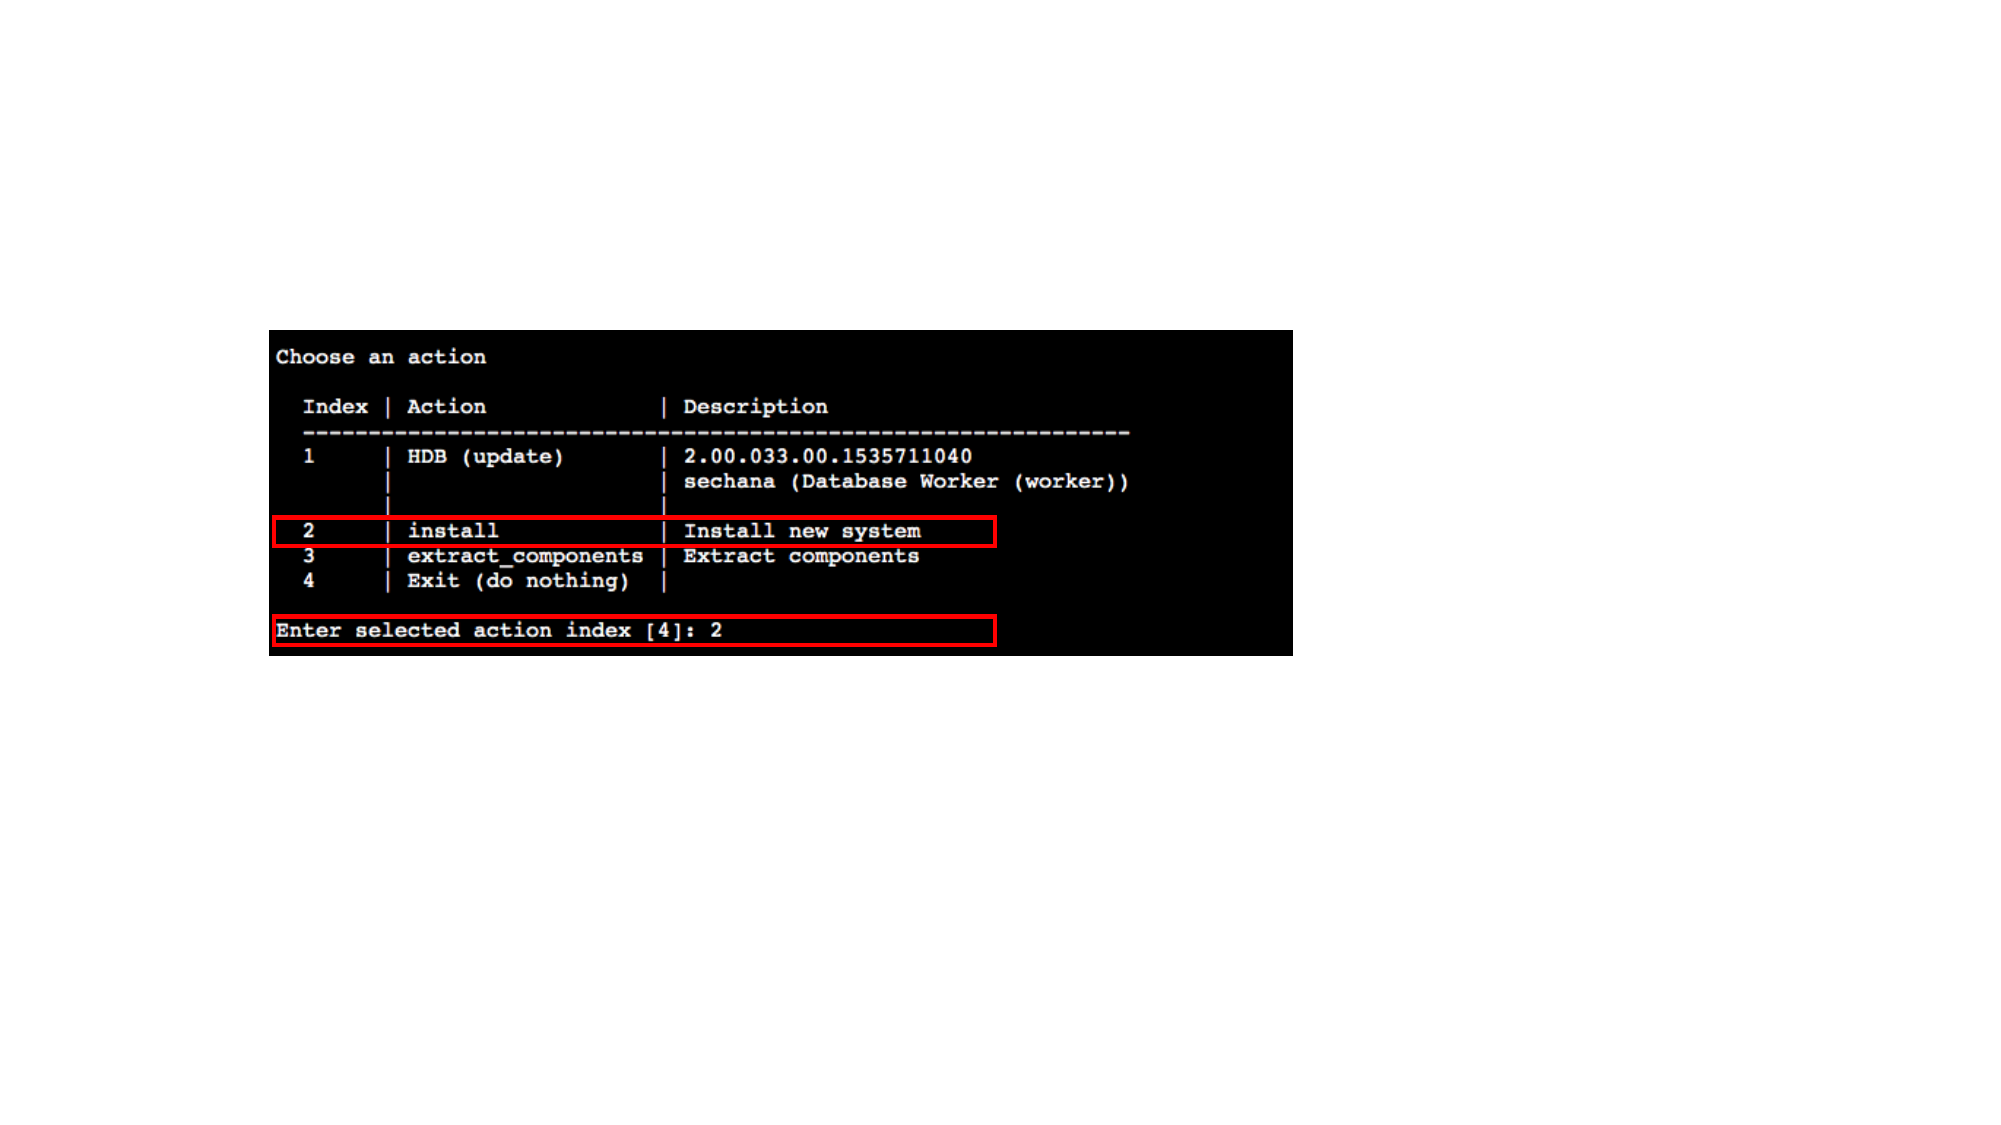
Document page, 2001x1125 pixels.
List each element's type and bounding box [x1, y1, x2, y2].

text_box [269, 330, 1293, 656]
